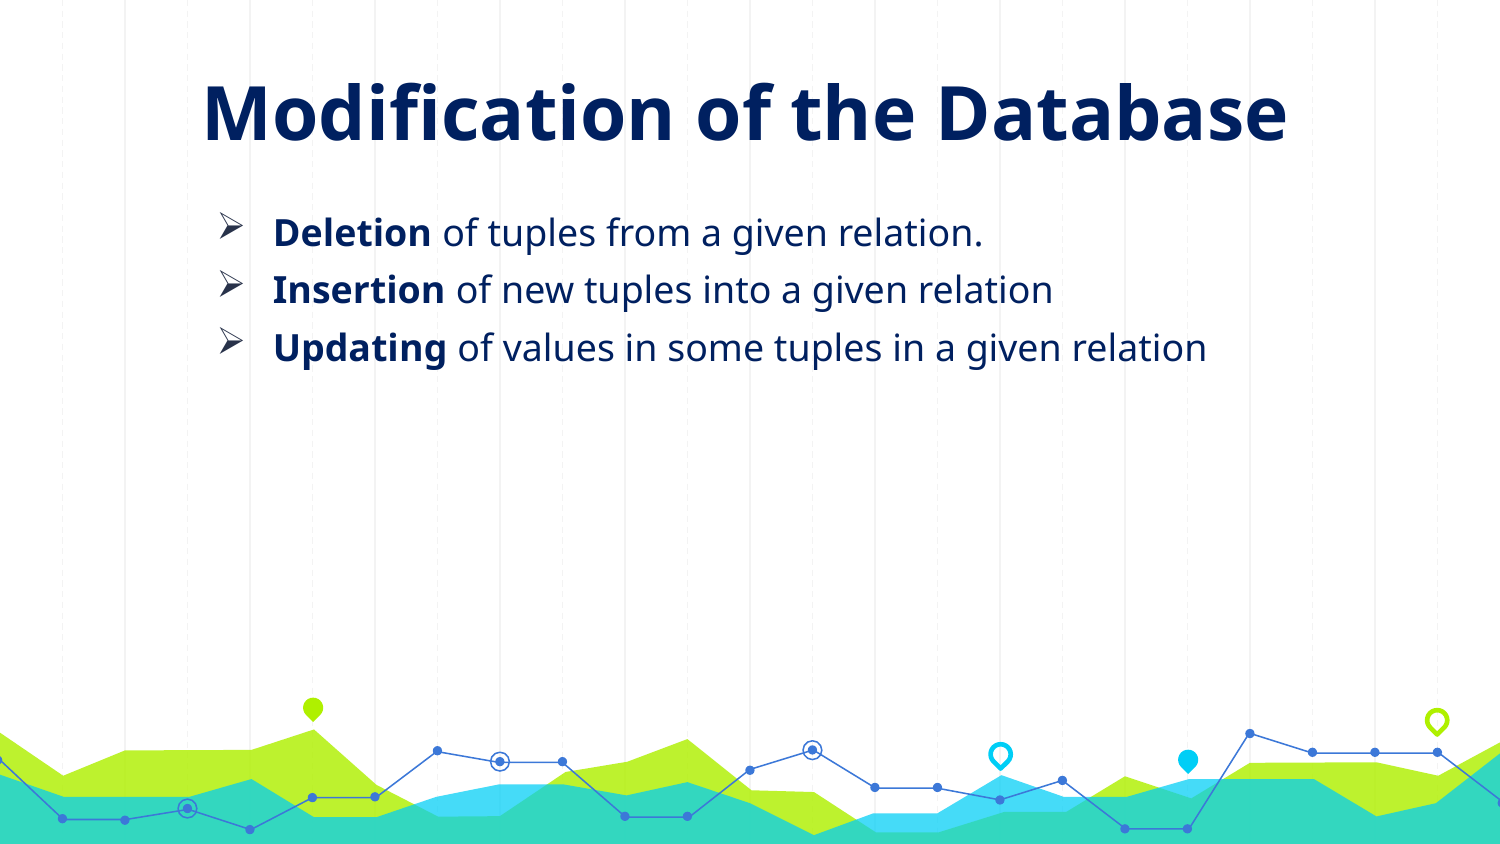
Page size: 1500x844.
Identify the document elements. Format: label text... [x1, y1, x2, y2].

list Deletion of tuples from a given relation. Insertion of new tuples into a given relation Updating of values in some tuples in a given relation [183, 193, 1317, 631]
title Modification of the Database [171, 53, 1320, 171]
